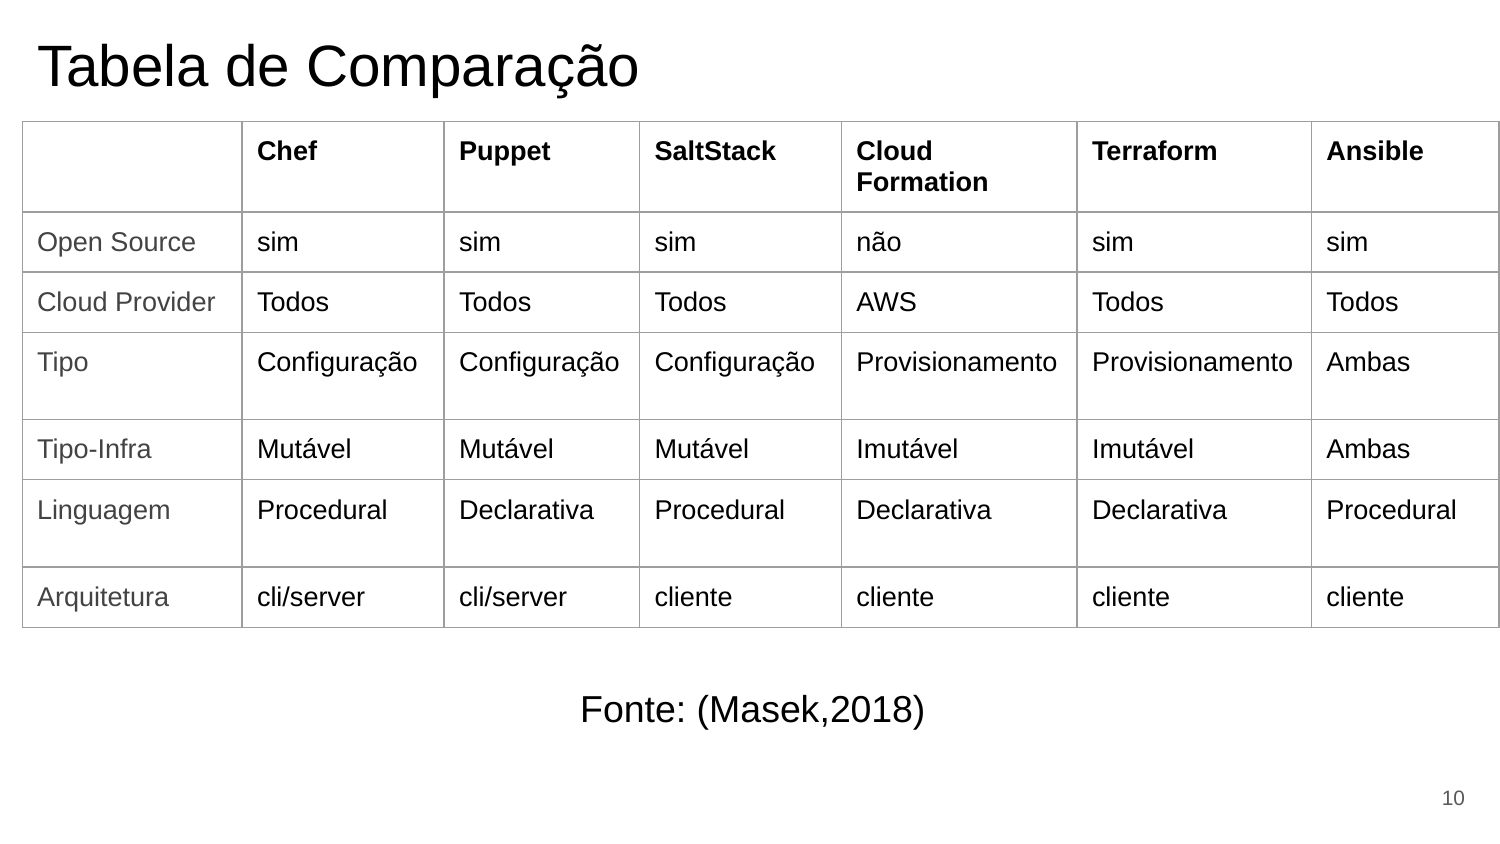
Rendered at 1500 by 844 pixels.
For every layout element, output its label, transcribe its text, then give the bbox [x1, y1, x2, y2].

table_cell Provisionamento [842, 333, 1076, 419]
table_header Ansible [1312, 122, 1498, 211]
table_cell sim [640, 213, 841, 271]
table_header Cloud Formation [842, 122, 1076, 211]
table_cell Open Source [23, 213, 241, 271]
table_cell não [842, 213, 1076, 271]
table_cell cli/server [445, 568, 639, 627]
table_cell Cloud Provider [23, 273, 241, 332]
table_cell Imutável [1078, 420, 1311, 479]
table_cell Mutável [640, 420, 841, 479]
table_cell Todos [445, 273, 639, 332]
table_cell Ambas [1312, 333, 1498, 419]
table_cell AWS [842, 273, 1076, 332]
table_cell Procedural [243, 480, 443, 566]
table_cell Todos [1312, 273, 1498, 332]
table_cell cliente [1078, 568, 1311, 627]
table_header Terraform [1078, 122, 1311, 211]
title Tabela de Comparação [22, 13, 1284, 101]
slide_number ‹#› [1389, 764, 1480, 830]
table_cell Configuração [445, 333, 639, 419]
table_cell cliente [842, 568, 1076, 627]
table_cell sim [445, 213, 639, 271]
table_header Chef [243, 122, 443, 211]
table_cell Todos [640, 273, 841, 332]
table_cell cliente [640, 568, 841, 627]
table_cell Declarativa [842, 480, 1076, 566]
table_header Puppet [445, 122, 639, 211]
table_cell Mutável [243, 420, 443, 479]
table_cell Imutável [842, 420, 1076, 479]
table_cell Provisionamento [1078, 333, 1311, 419]
table_cell cliente [1312, 568, 1498, 627]
table_cell sim [1312, 213, 1498, 271]
table_cell Declarativa [1078, 480, 1311, 566]
text_box Fonte: (Masek,2018) [544, 663, 956, 765]
table_cell Todos [243, 273, 443, 332]
table_cell Configuração [243, 333, 443, 419]
table_cell Declarativa [445, 480, 639, 566]
table_cell Tipo-Infra [23, 420, 241, 479]
table_cell Linguagem [23, 480, 241, 566]
table_cell Todos [1078, 273, 1311, 332]
table_cell Arquitetura [23, 568, 241, 627]
table_cell Mutável [445, 420, 639, 479]
table_cell sim [1078, 213, 1311, 271]
table_cell Procedural [640, 480, 841, 566]
table_cell Configuração [640, 333, 841, 419]
table_header [23, 122, 241, 211]
table_cell cli/server [243, 568, 443, 627]
table_header SaltStack [640, 122, 841, 211]
table_cell Procedural [1312, 480, 1498, 566]
table_cell Ambas [1312, 420, 1498, 479]
table_cell Tipo [23, 333, 241, 419]
table_cell sim [243, 213, 443, 271]
